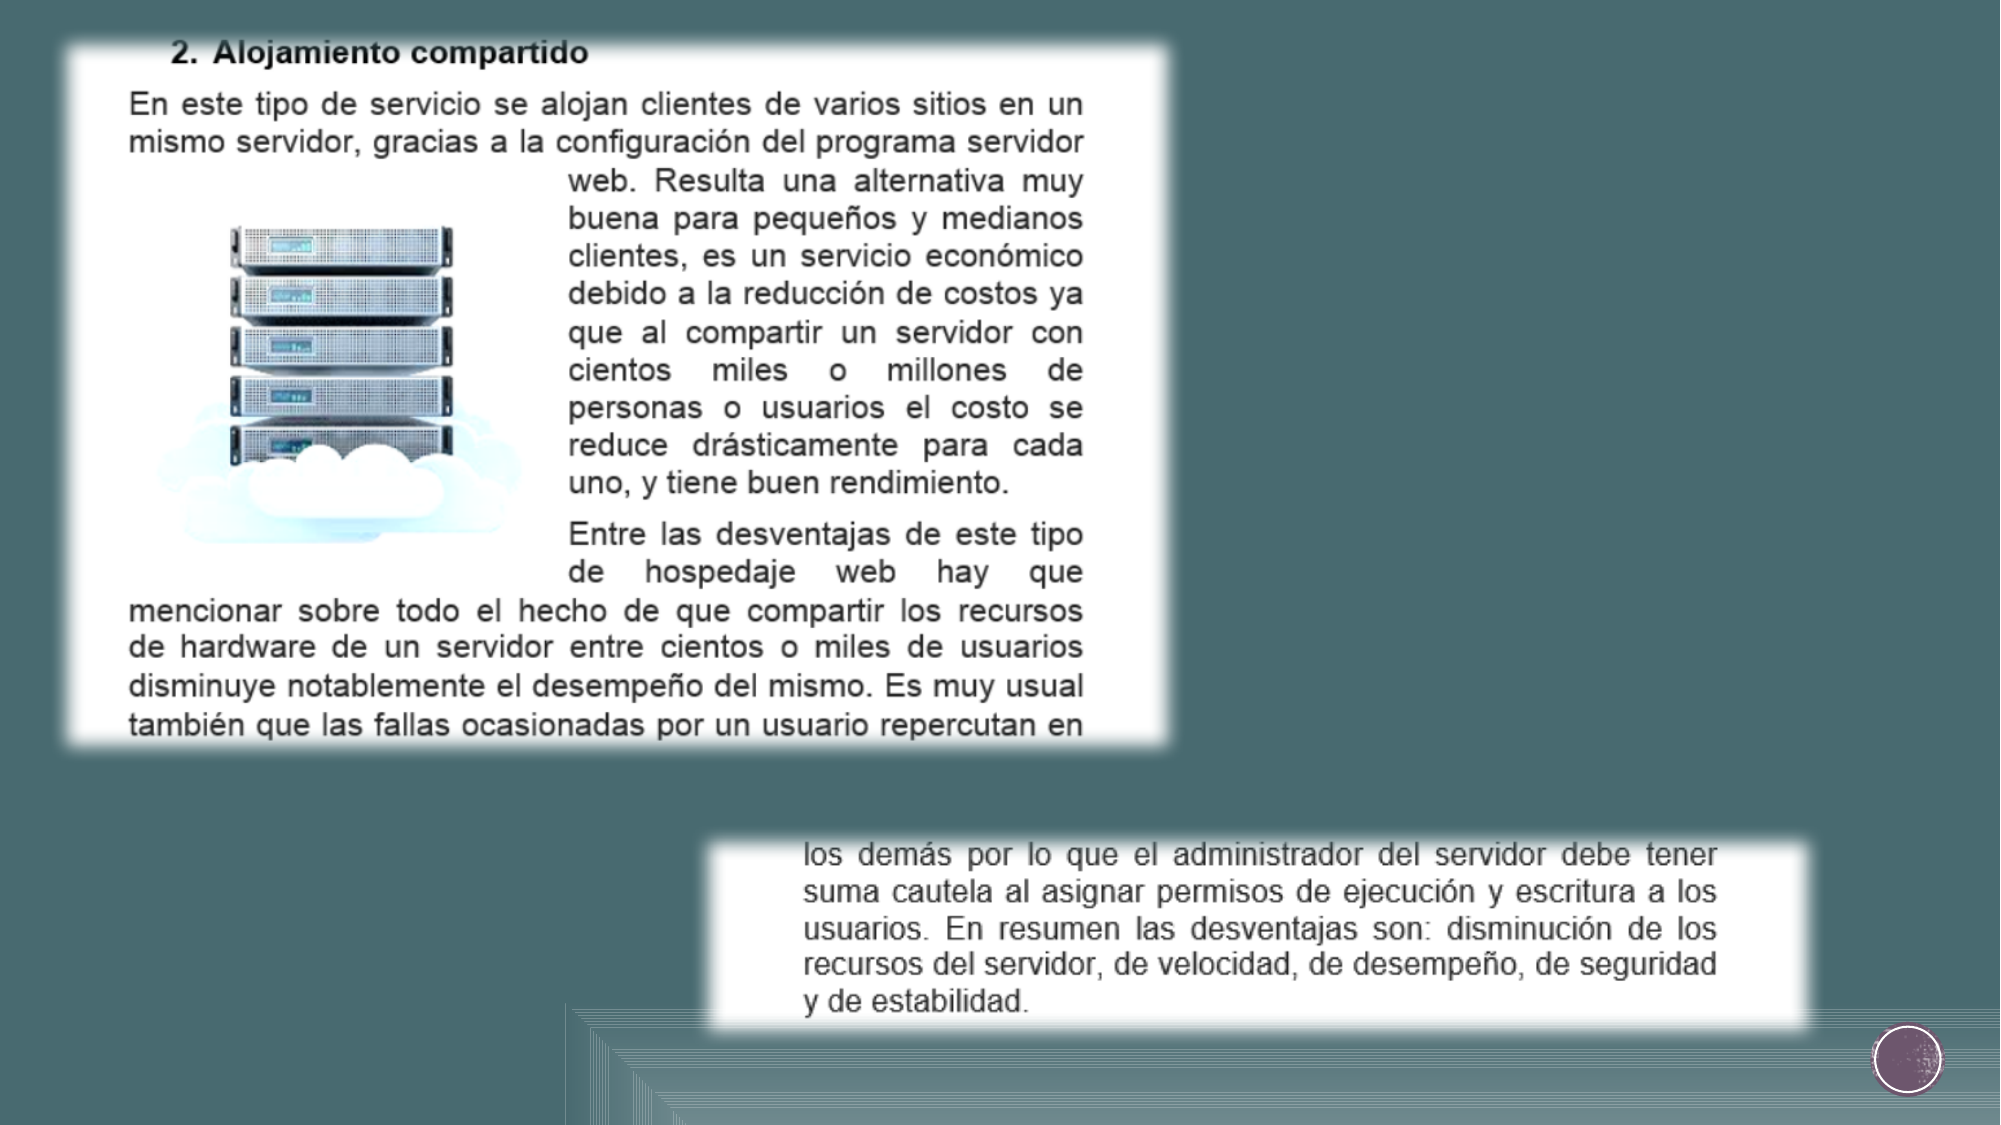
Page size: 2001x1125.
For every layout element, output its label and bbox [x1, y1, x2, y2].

picture [604, 821, 1824, 1046]
picture [50, 28, 1184, 763]
